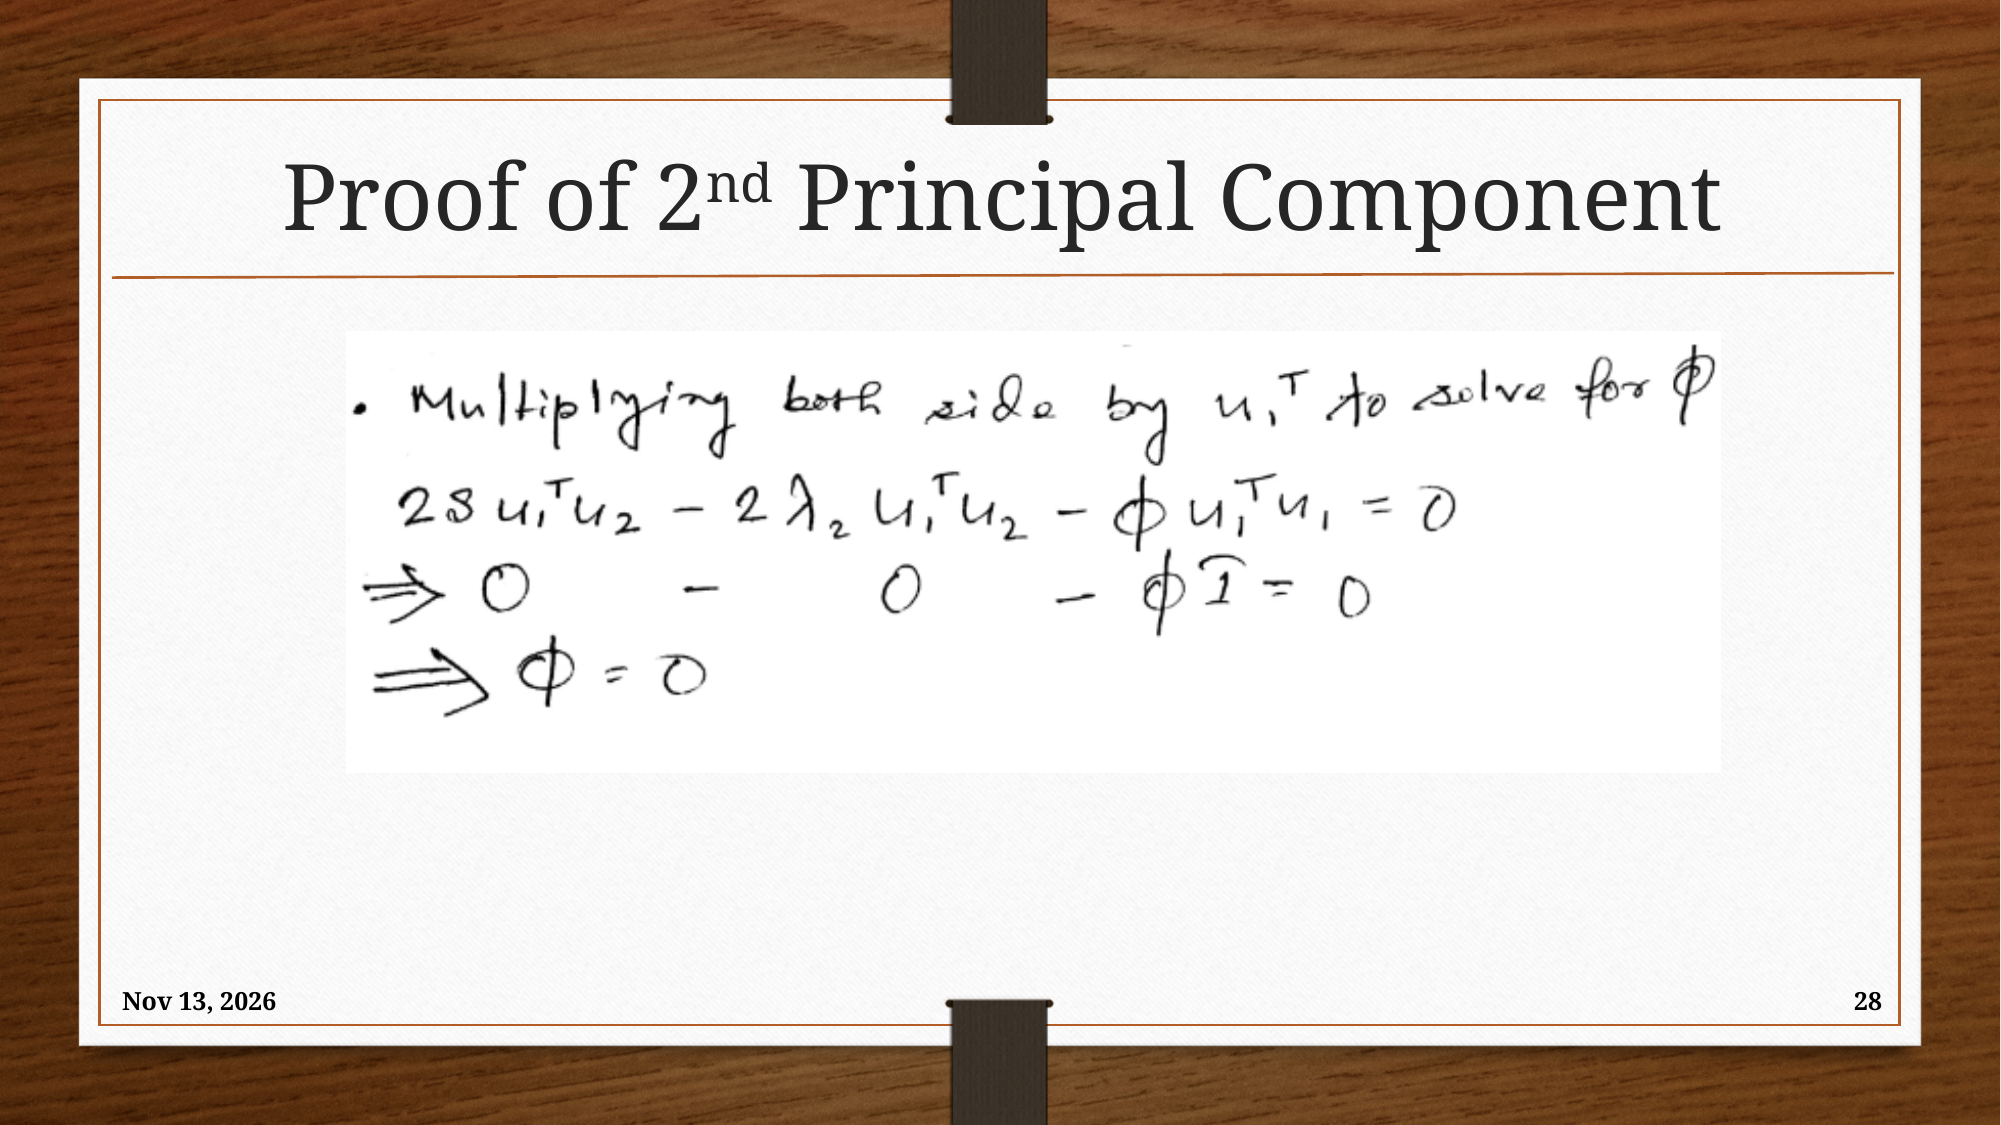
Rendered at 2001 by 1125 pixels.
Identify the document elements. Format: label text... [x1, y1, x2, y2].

picture [0, 0, 948, 1125]
slide_number 27 [1808, 979, 1898, 1025]
picture [101, 0, 2001, 1125]
slide_number 19-Sep-22 [107, 979, 370, 1025]
title Proof of 2nd Principal Component [111, 129, 1895, 258]
